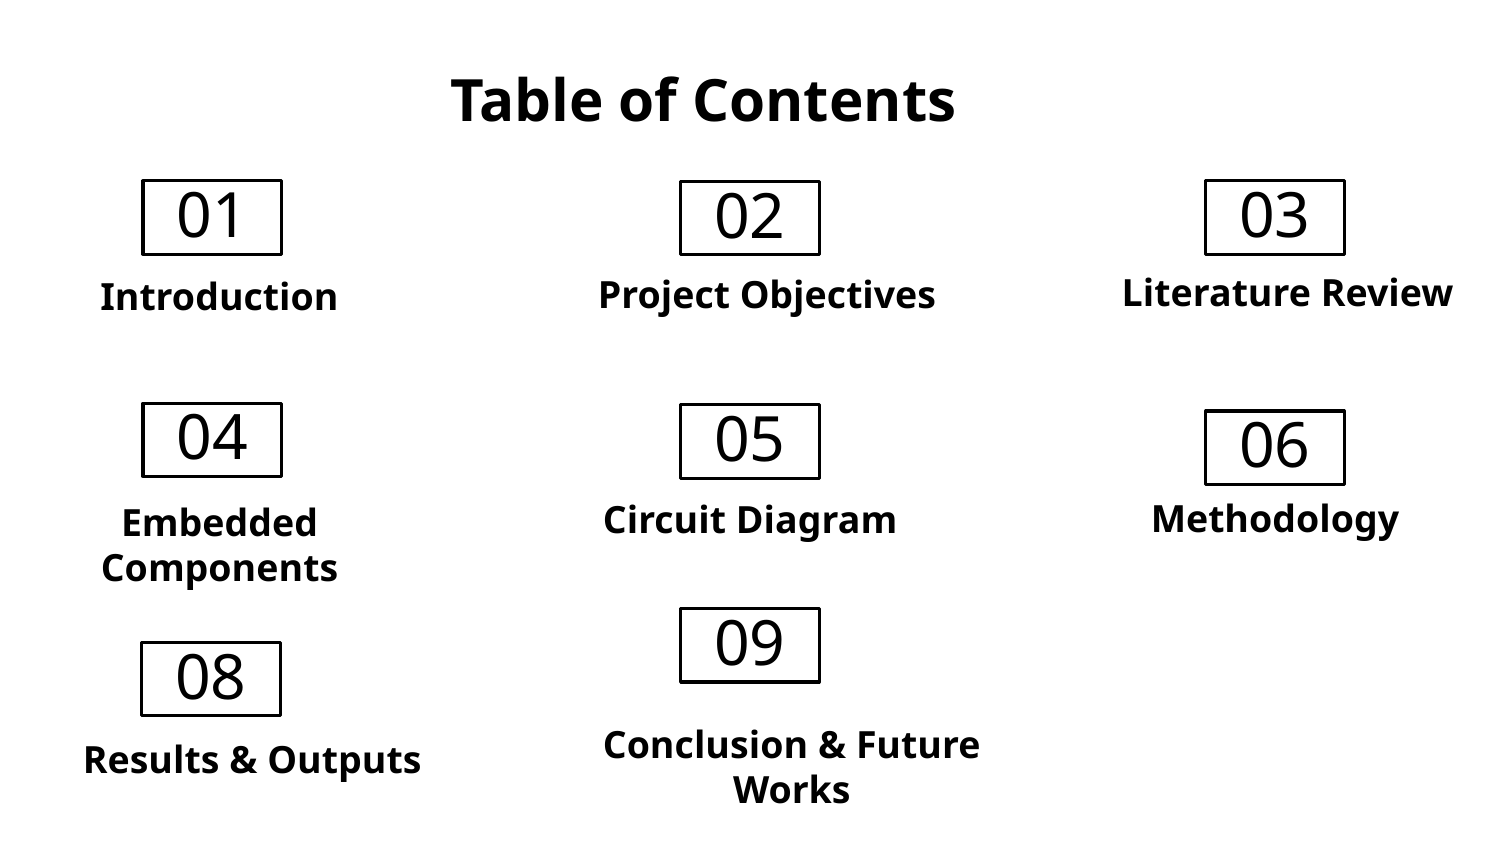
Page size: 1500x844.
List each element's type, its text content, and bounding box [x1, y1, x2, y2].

text_box Project Objectives [554, 255, 980, 330]
title 04 [141, 402, 283, 478]
text_box Conclusion & Future Works [579, 706, 1005, 824]
title 05 [679, 403, 821, 480]
subtitle Introduction [7, 257, 432, 332]
title 01 [141, 179, 283, 256]
text_box Results & Outputs [40, 721, 465, 844]
subtitle Literature Review [1075, 254, 1500, 328]
text_box Table of Contents [435, 56, 1005, 141]
title 03 [1204, 179, 1346, 254]
subtitle Embedded Components [1, 484, 438, 558]
text_box 09 [680, 608, 820, 682]
title 02 [679, 180, 821, 255]
title 06 [1204, 409, 1346, 479]
text_box 08 [141, 642, 281, 716]
subtitle Methodology [1062, 479, 1488, 553]
subtitle Circuit Diagram [499, 481, 1001, 555]
